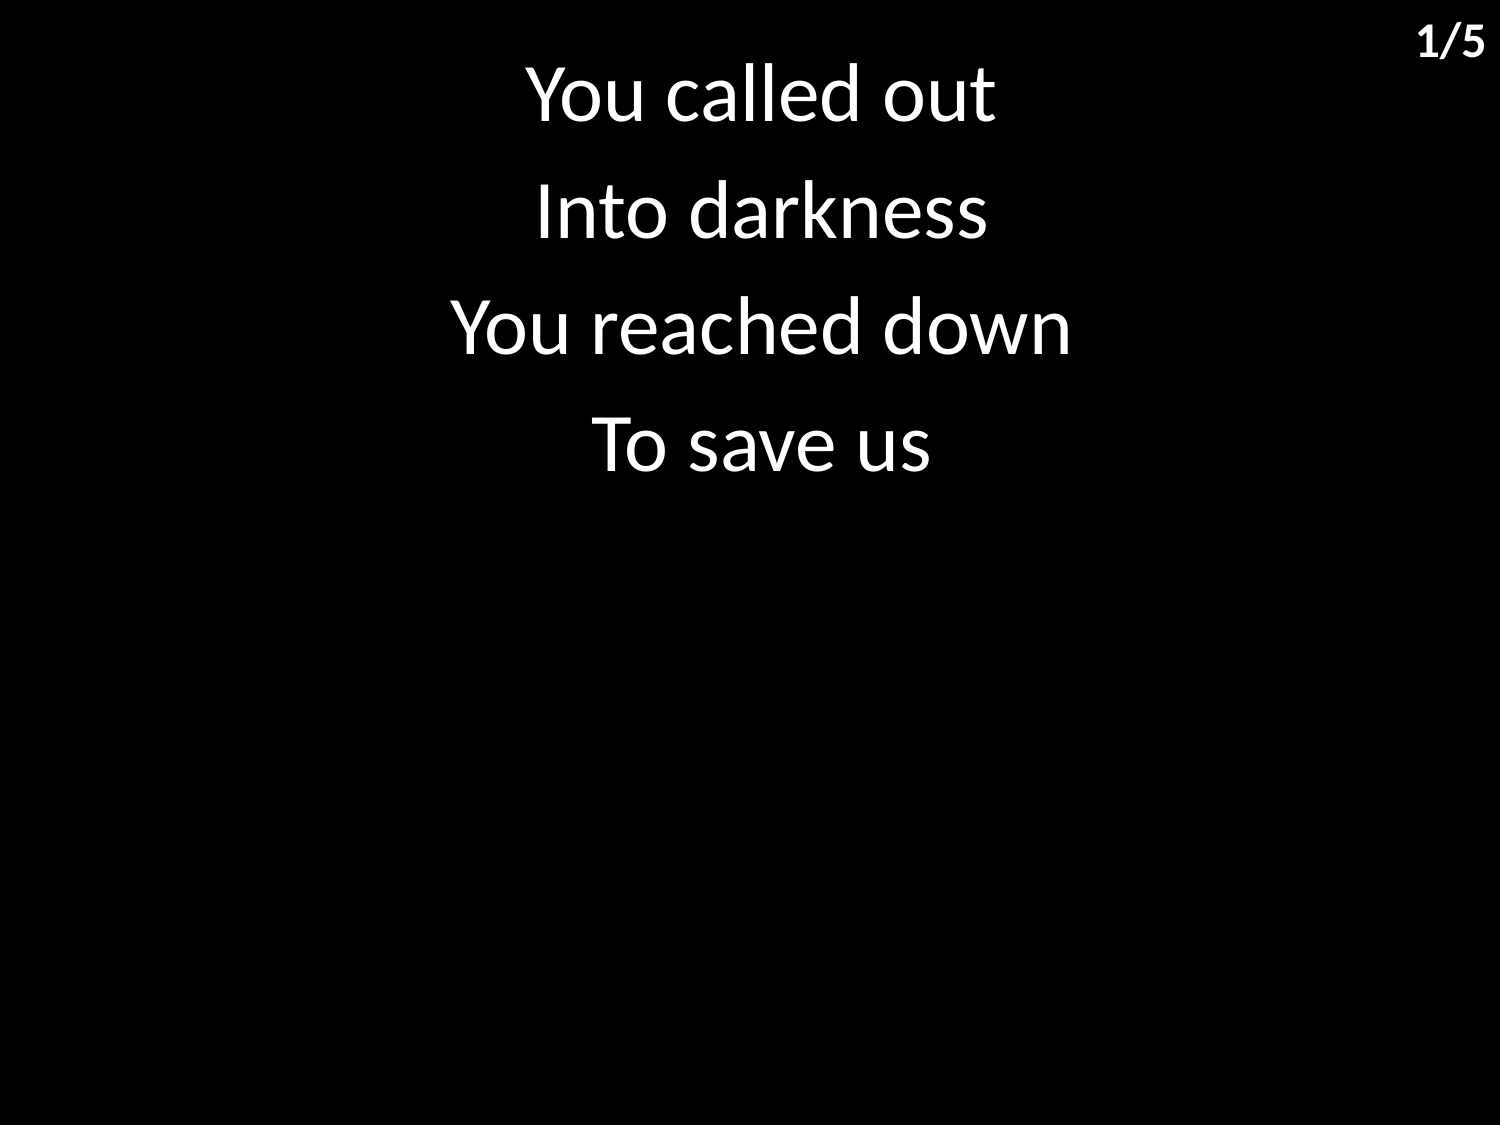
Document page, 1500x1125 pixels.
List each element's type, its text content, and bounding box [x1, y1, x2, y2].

text_box 1/5 [1399, 0, 1500, 75]
subtitle You called out Into darkness You reached down To save us [53, 30, 1471, 1094]
